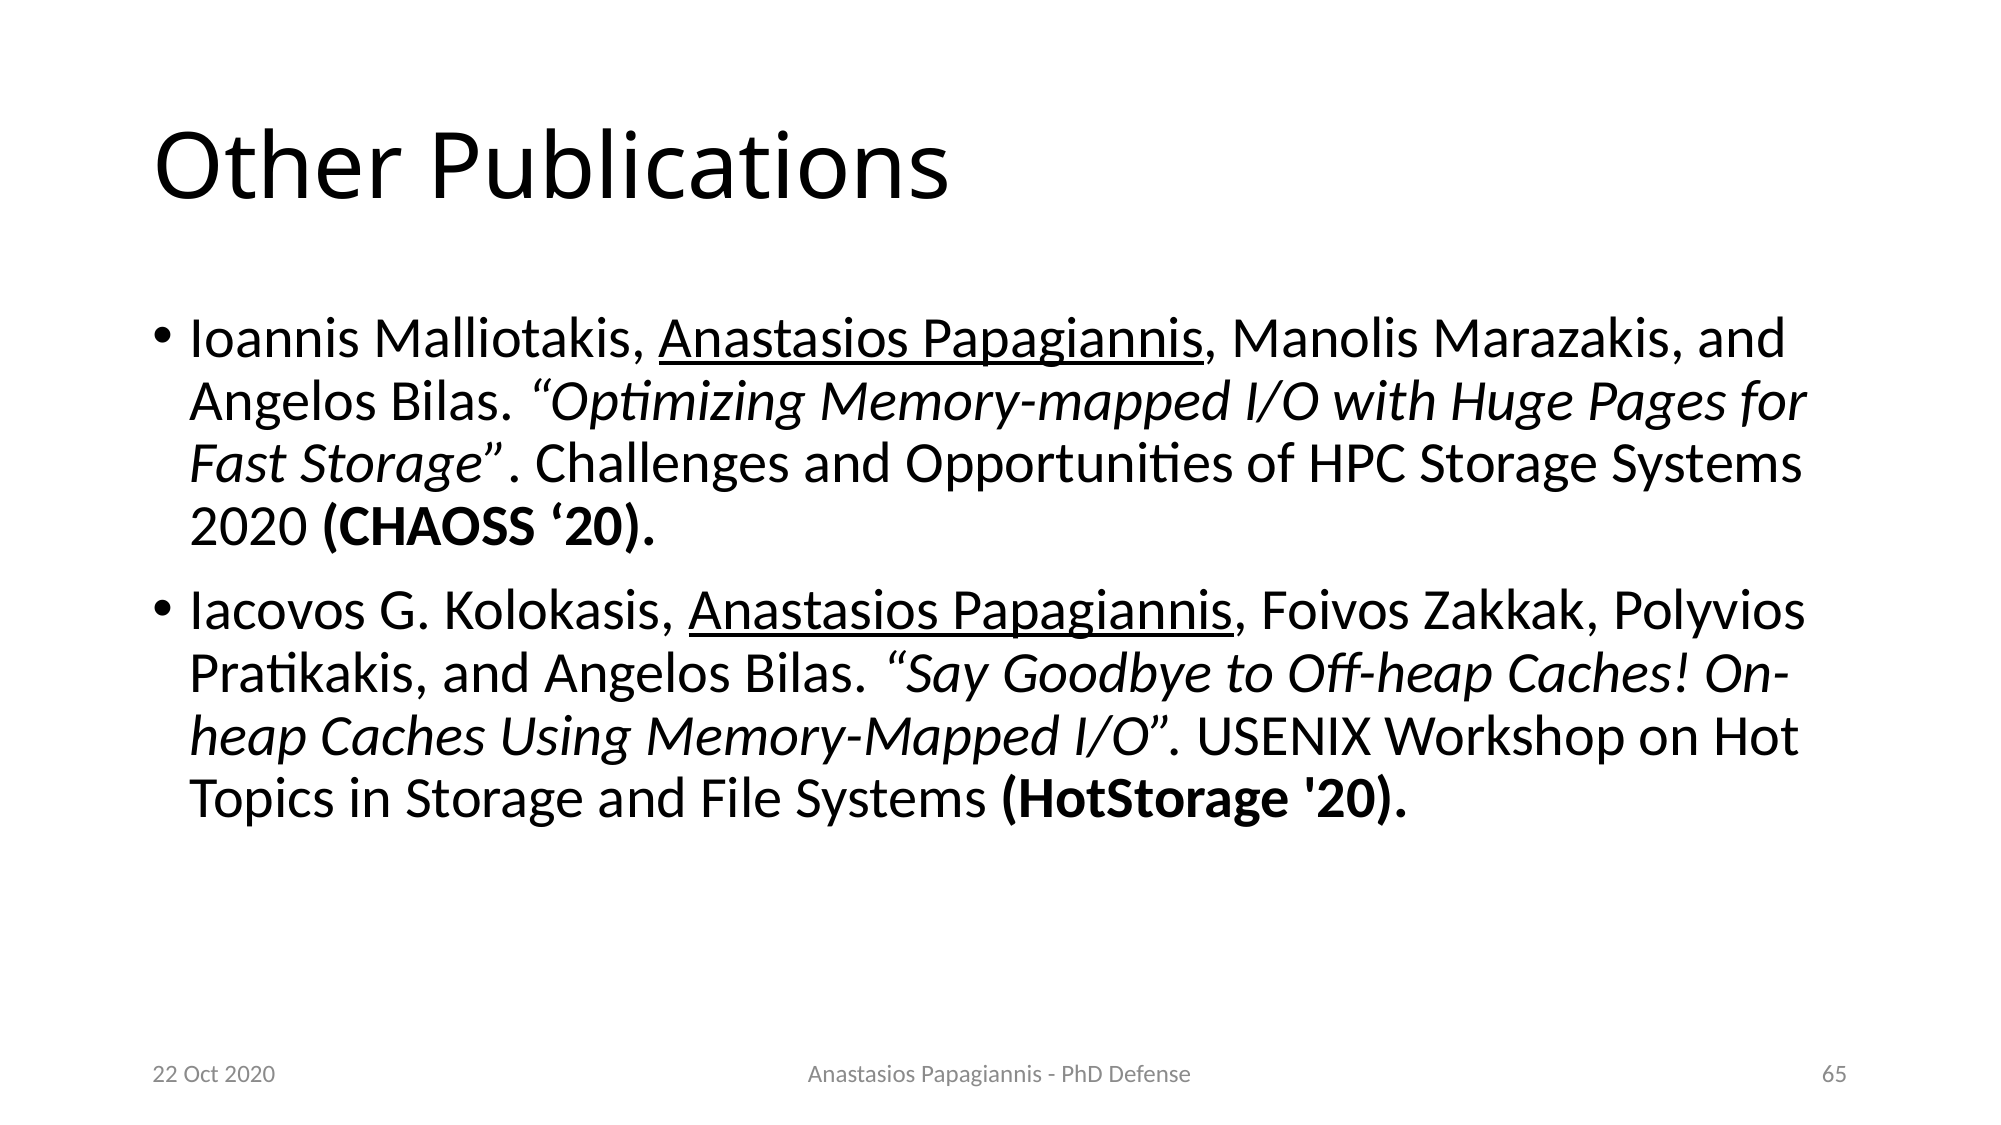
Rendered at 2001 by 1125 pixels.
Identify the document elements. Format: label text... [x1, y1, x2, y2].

footer Anastasios Papagiannis - PhD Defense [662, 1042, 1338, 1103]
title Other Publications [137, 59, 1863, 278]
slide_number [137, 1042, 588, 1103]
list Ioannis Malliotakis, Anastasios Papagiannis, Manolis Marazakis, and Angelos Bilas. “Optimizing Memory-mapped I/O with Huge Pages for Fast Storage”. Challenges and Opportunities of HPC Storage Systems 2020 (CHAOSS ‘20). Iacovos G. Kolokasis, Anastasios Papagiannis, Foivos Zakkak, Polyvios Pratikakis, and Angelos Bilas. “Say Goodbye to Off-heap Caches! On-heap Caches Using Memory-Mapped I/O”. USENIX Workshop on Hot Topics in Storage and File Systems (HotStorage '20). [137, 299, 1863, 1014]
slide_number 65 [1412, 1042, 1863, 1103]
